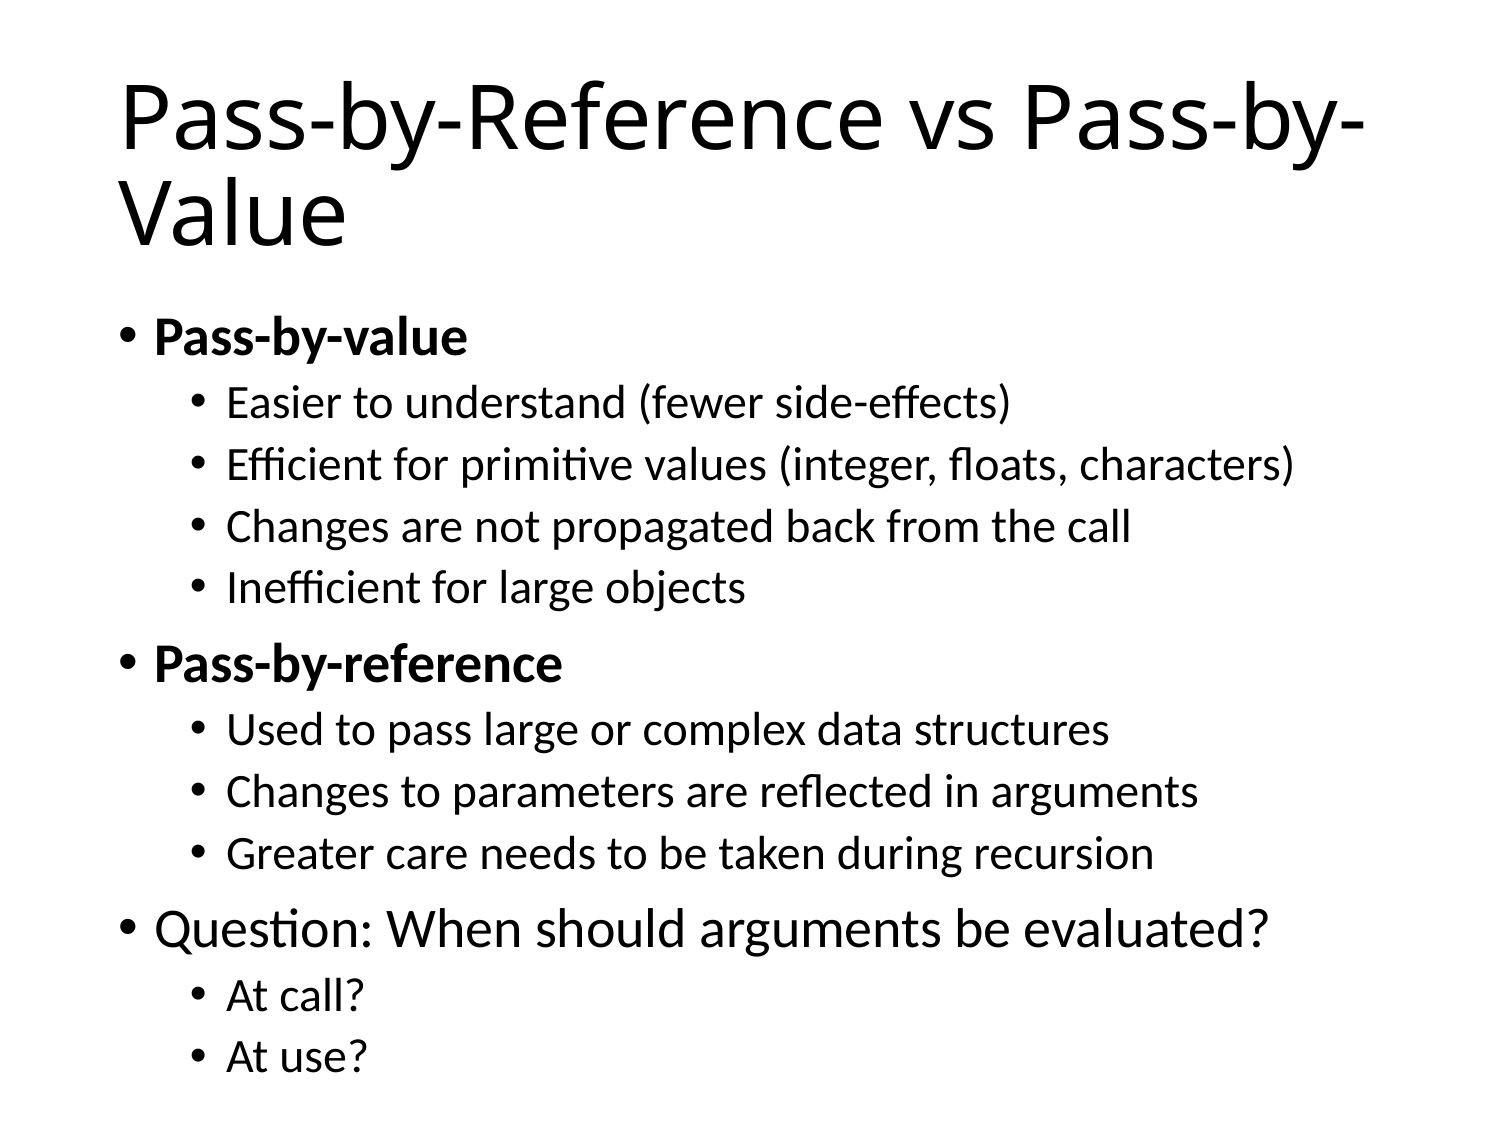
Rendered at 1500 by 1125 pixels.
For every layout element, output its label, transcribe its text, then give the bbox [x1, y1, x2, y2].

title Pass-by-Reference vs Pass-by-Value [103, 59, 1397, 278]
list Pass-by-value Easier to understand (fewer side-effects) Efficient for primitive values (integer, floats, characters) Changes are not propagated back from the call Inefficient for large objects Pass-by-reference Used to pass large or complex data structures Changes to parameters are reflected in arguments Greater care needs to be taken during recursion Question: When should arguments be evaluated? At call? At use? [103, 299, 1397, 1092]
